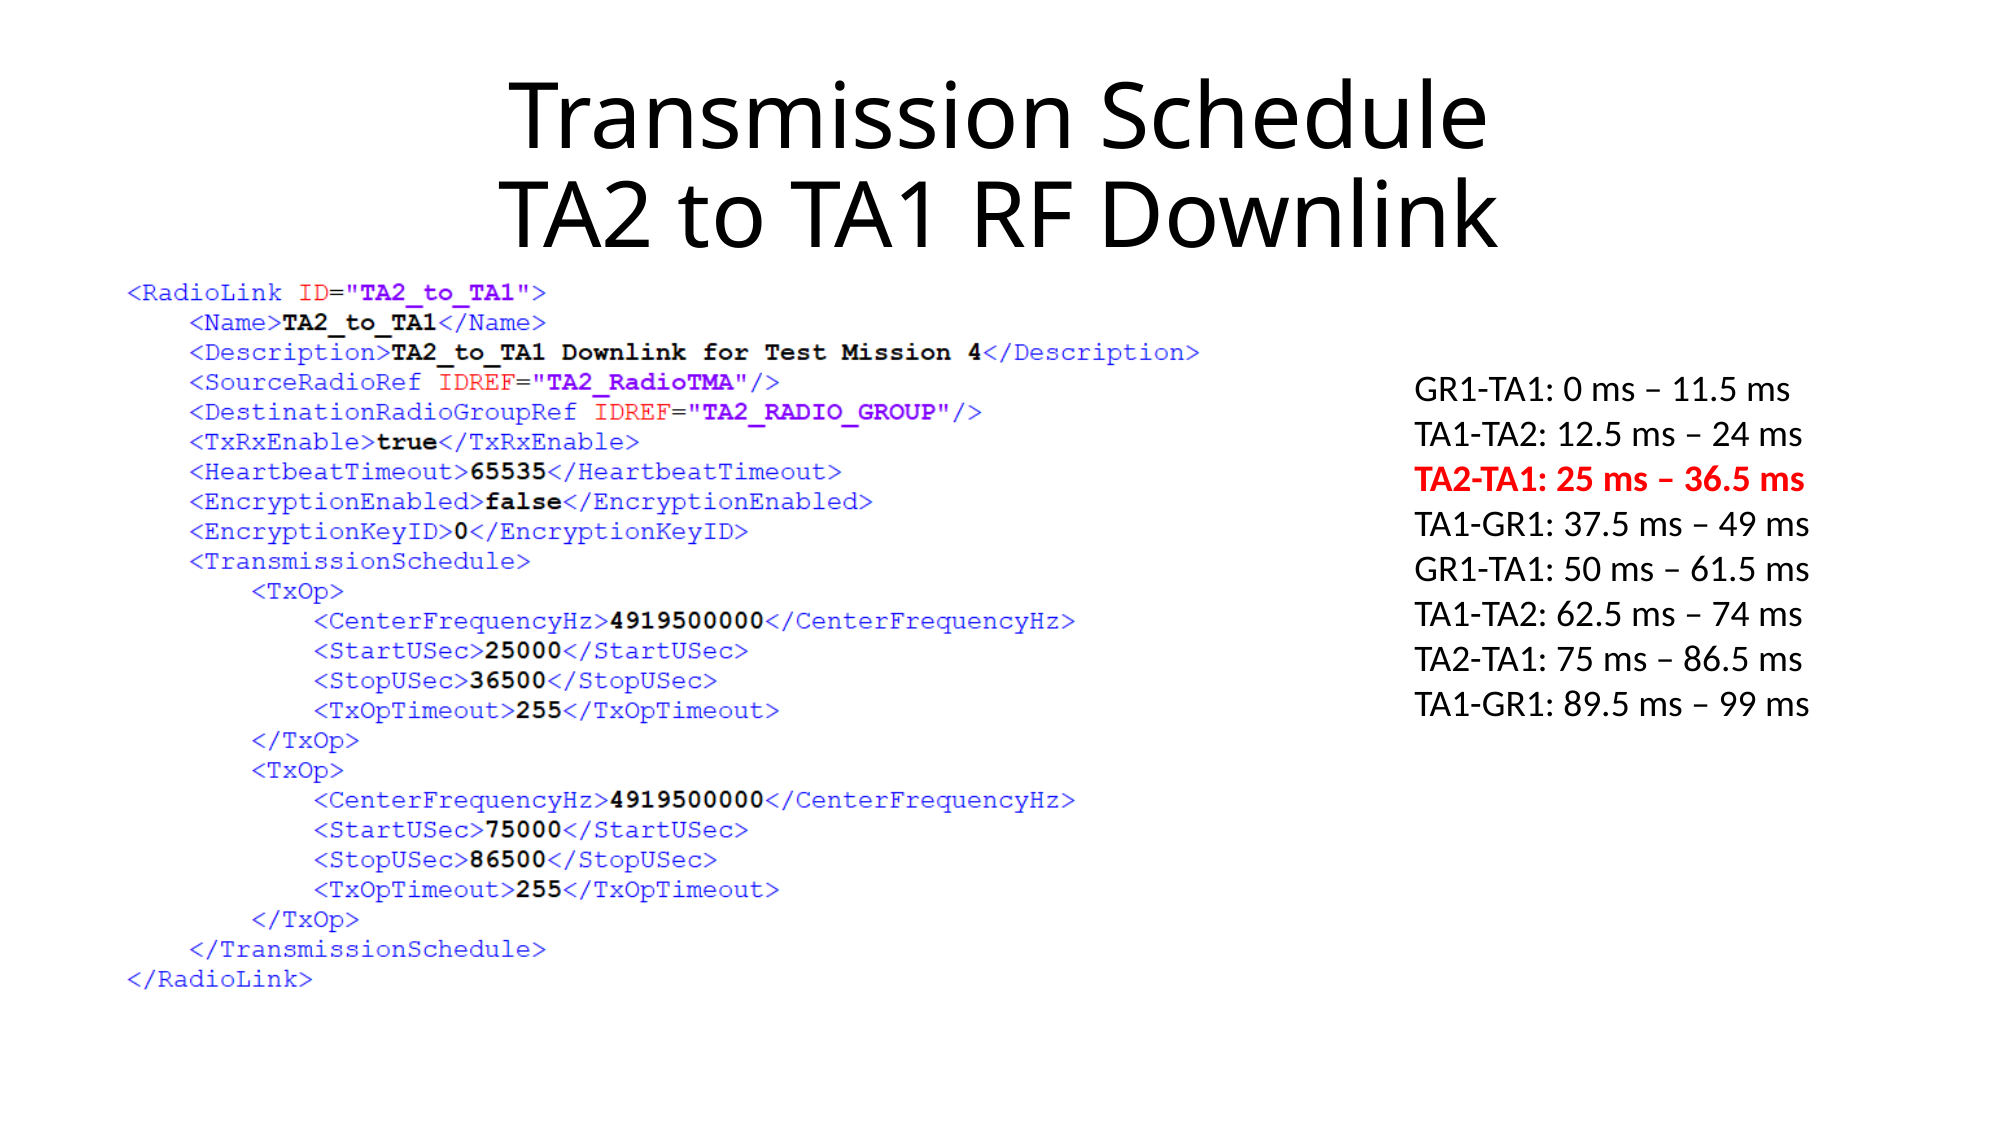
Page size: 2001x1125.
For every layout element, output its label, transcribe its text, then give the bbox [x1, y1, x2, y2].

text_box GR1-TA1: 0 ms – 11.5 ms TA1-TA2: 12.5 ms – 24 ms TA2-TA1: 25 ms – 36.5 ms TA1-GR1: 37.5 ms – 49 ms GR1-TA1: 50 ms – 61.5 ms TA1-TA2: 62.5 ms – 74 ms TA2-TA1: 75 ms – 86.5 ms TA1-GR1: 89.5 ms – 99 ms [1399, 356, 1834, 731]
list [102, 277, 1260, 992]
title Transmission Schedule TA2 to TA1 RF Downlink [137, 59, 1863, 278]
